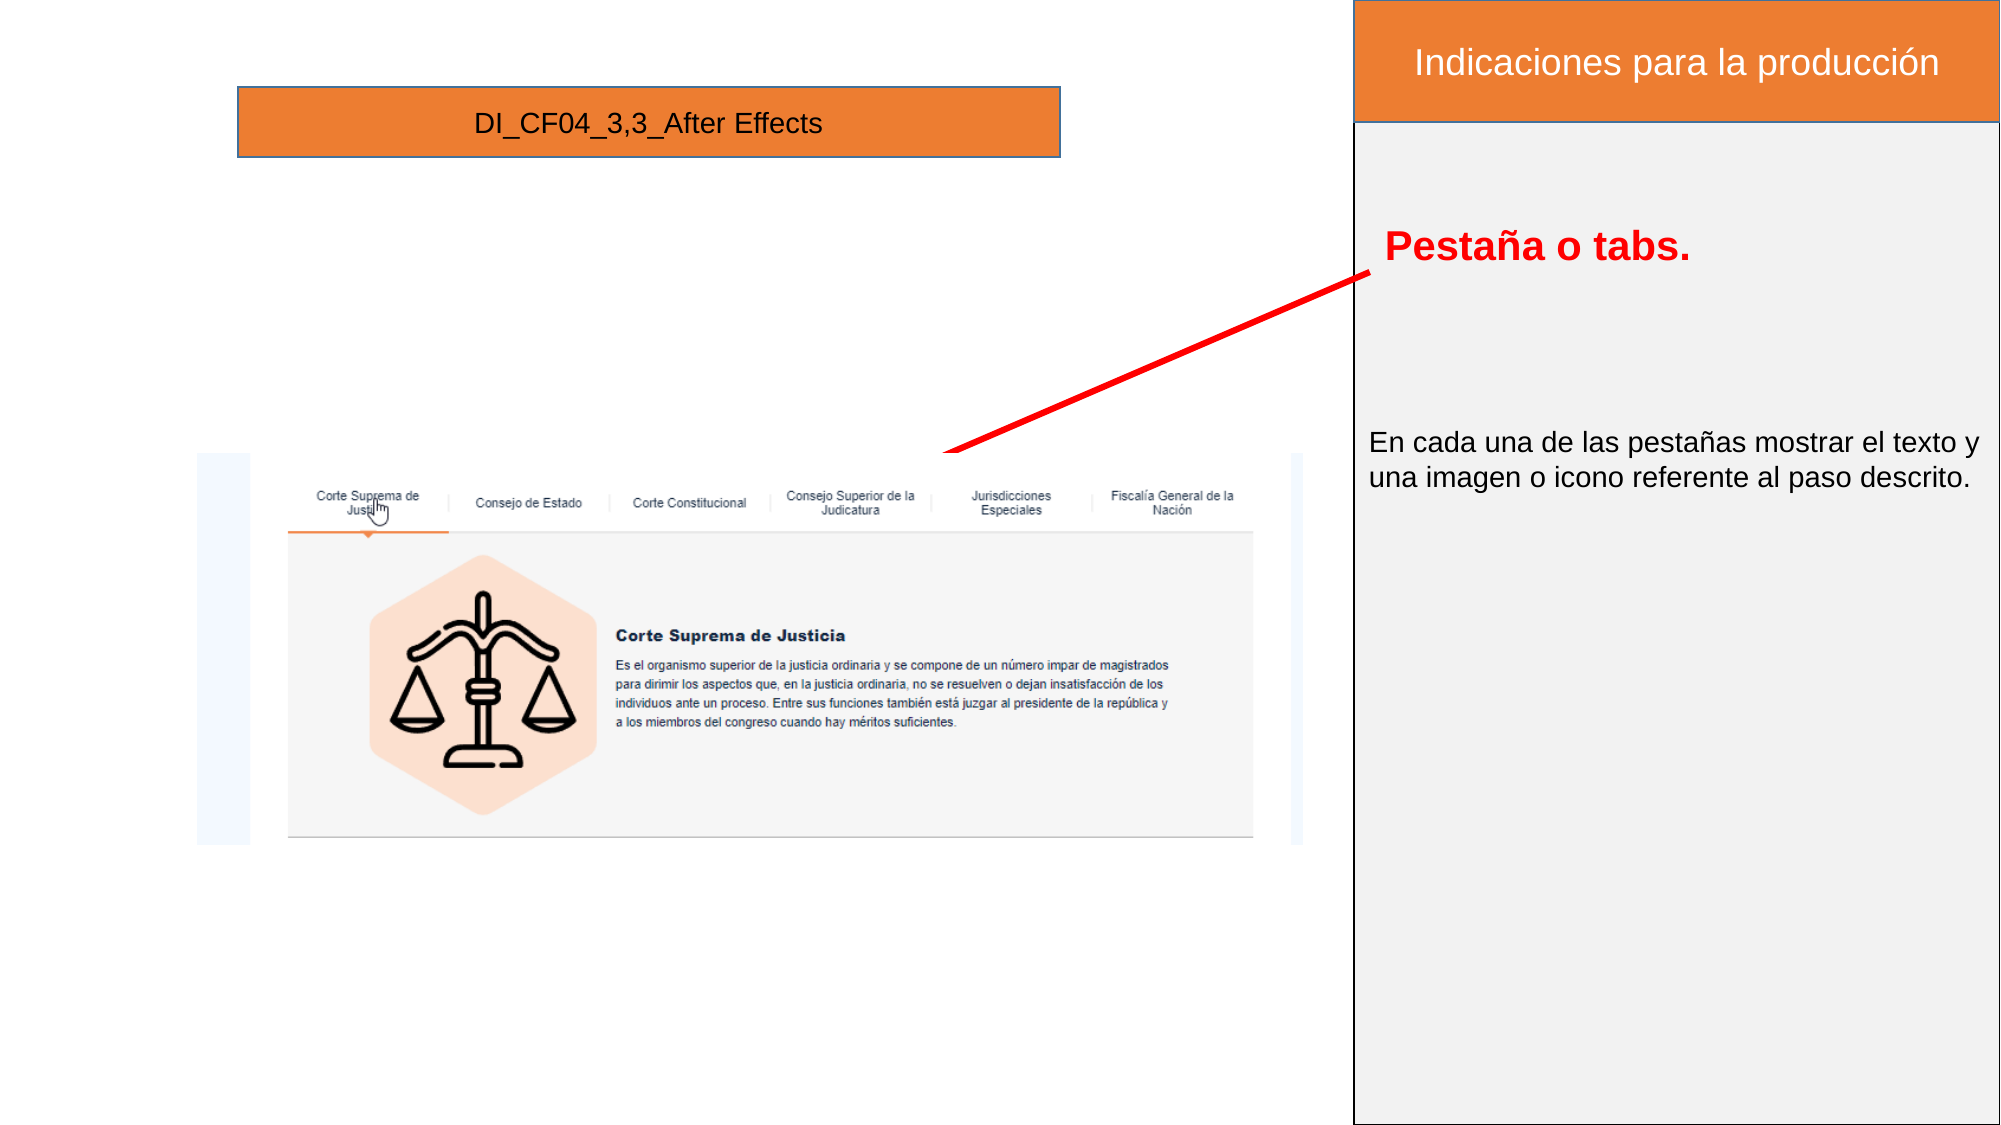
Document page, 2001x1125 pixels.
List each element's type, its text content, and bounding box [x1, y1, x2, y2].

text_box DI_CF04_3,3_After Effects [237, 86, 1060, 157]
text_box [1353, 701, 2000, 1125]
picture [197, 452, 1303, 845]
text_box [1353, 122, 2000, 206]
text_box Pestaña o tabs. [1369, 203, 1747, 277]
text_box En cada una de las pestañas mostrar el texto y una imagen o icono referente al paso descrito. [1353, 206, 2000, 701]
text_box Indicaciones para la producción [1353, 0, 2000, 122]
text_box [749, 271, 1370, 540]
